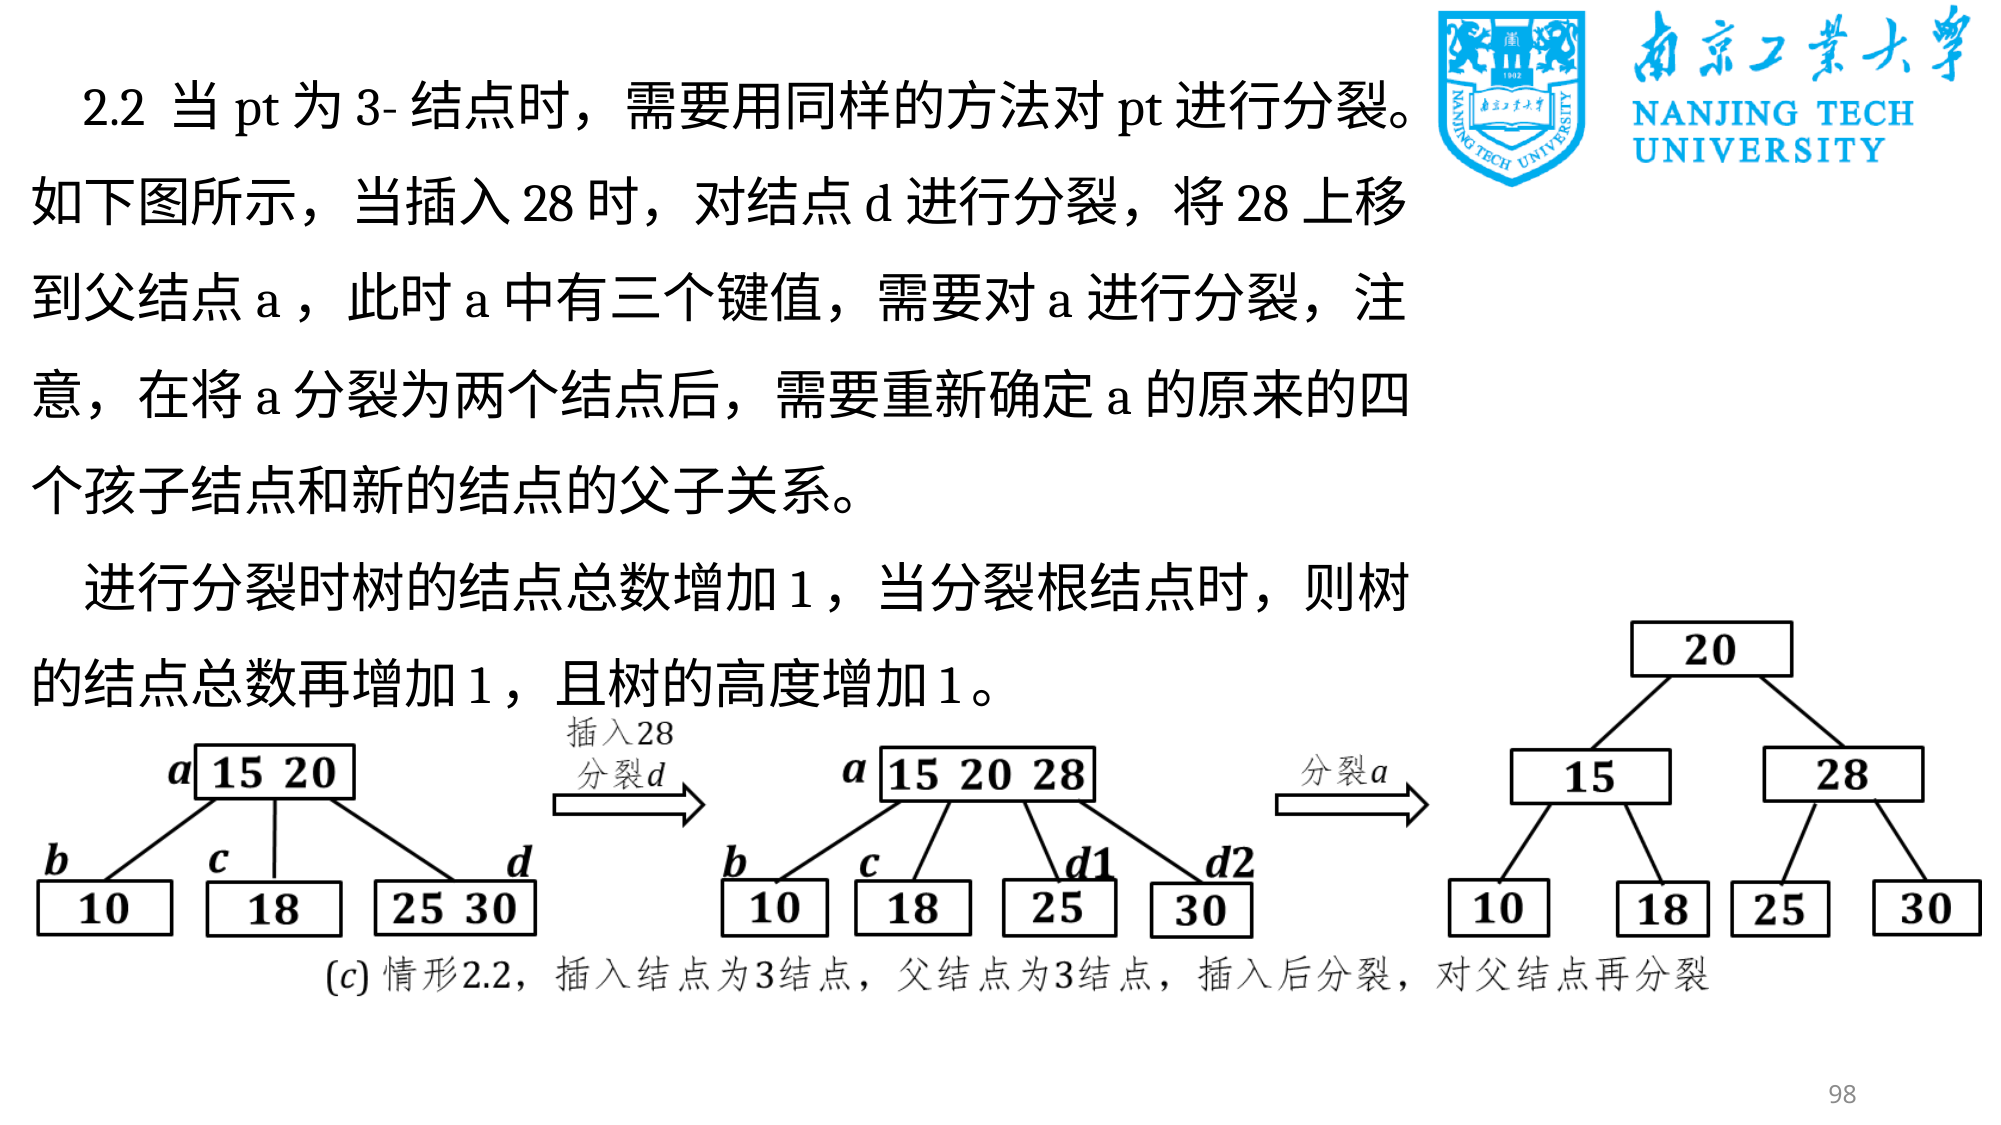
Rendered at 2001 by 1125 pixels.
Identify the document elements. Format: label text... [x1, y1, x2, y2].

picture [1562, 40, 1570, 51]
slide_number 98 [1421, 1066, 1872, 1125]
list 2.2 当pt为3-结点时，需要用同样的方法对pt进行分裂。如下图所示，当插入28时，对结点d进行分裂，将28上移到父结点a，此时a中有三个键值，需要对a进行分裂，注意，在将a分裂为两个结点后，需要重新确定a的原来的四个孩子结点和新的结点的父子关系。 进行分裂时树的结点总数增加1，当分裂根结点时，则树的结点总数再增加1，且树的高度增加1。 [15, 32, 1446, 605]
picture [1495, 19, 1529, 26]
picture [15, 605, 1982, 1020]
picture [1515, 55, 1521, 68]
picture [1543, 30, 1549, 39]
picture [1553, 30, 1560, 36]
picture [1434, 0, 2001, 191]
picture [1504, 55, 1508, 68]
picture [1570, 19, 1578, 26]
picture [1464, 19, 1491, 44]
picture [1532, 19, 1566, 42]
picture [1509, 33, 1516, 45]
picture [1483, 130, 1541, 145]
picture [1447, 27, 1578, 178]
picture [1454, 39, 1461, 52]
picture [1447, 19, 1462, 28]
